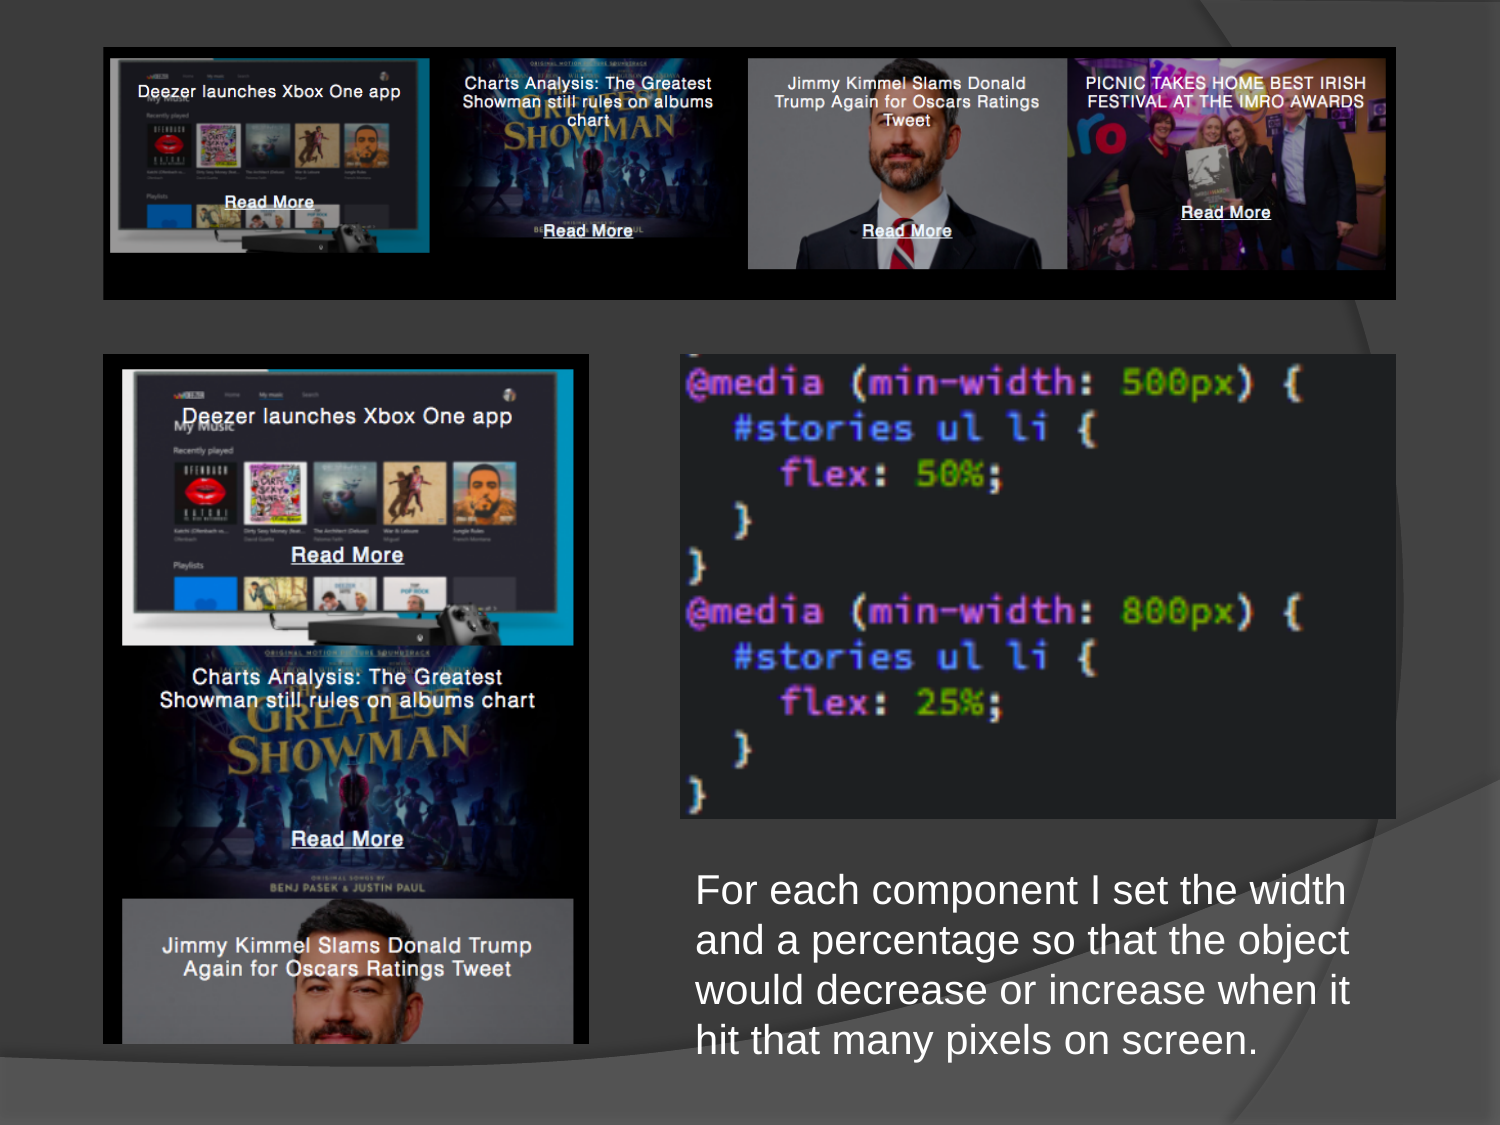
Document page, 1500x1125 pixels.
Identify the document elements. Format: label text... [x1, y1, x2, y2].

text_box For each component I set the width and a percentage so that the object would decrease or increase when it hit that many pixels on screen. [680, 855, 1396, 1071]
picture [680, 353, 1397, 819]
picture [103, 353, 589, 1044]
picture [103, 47, 1396, 300]
